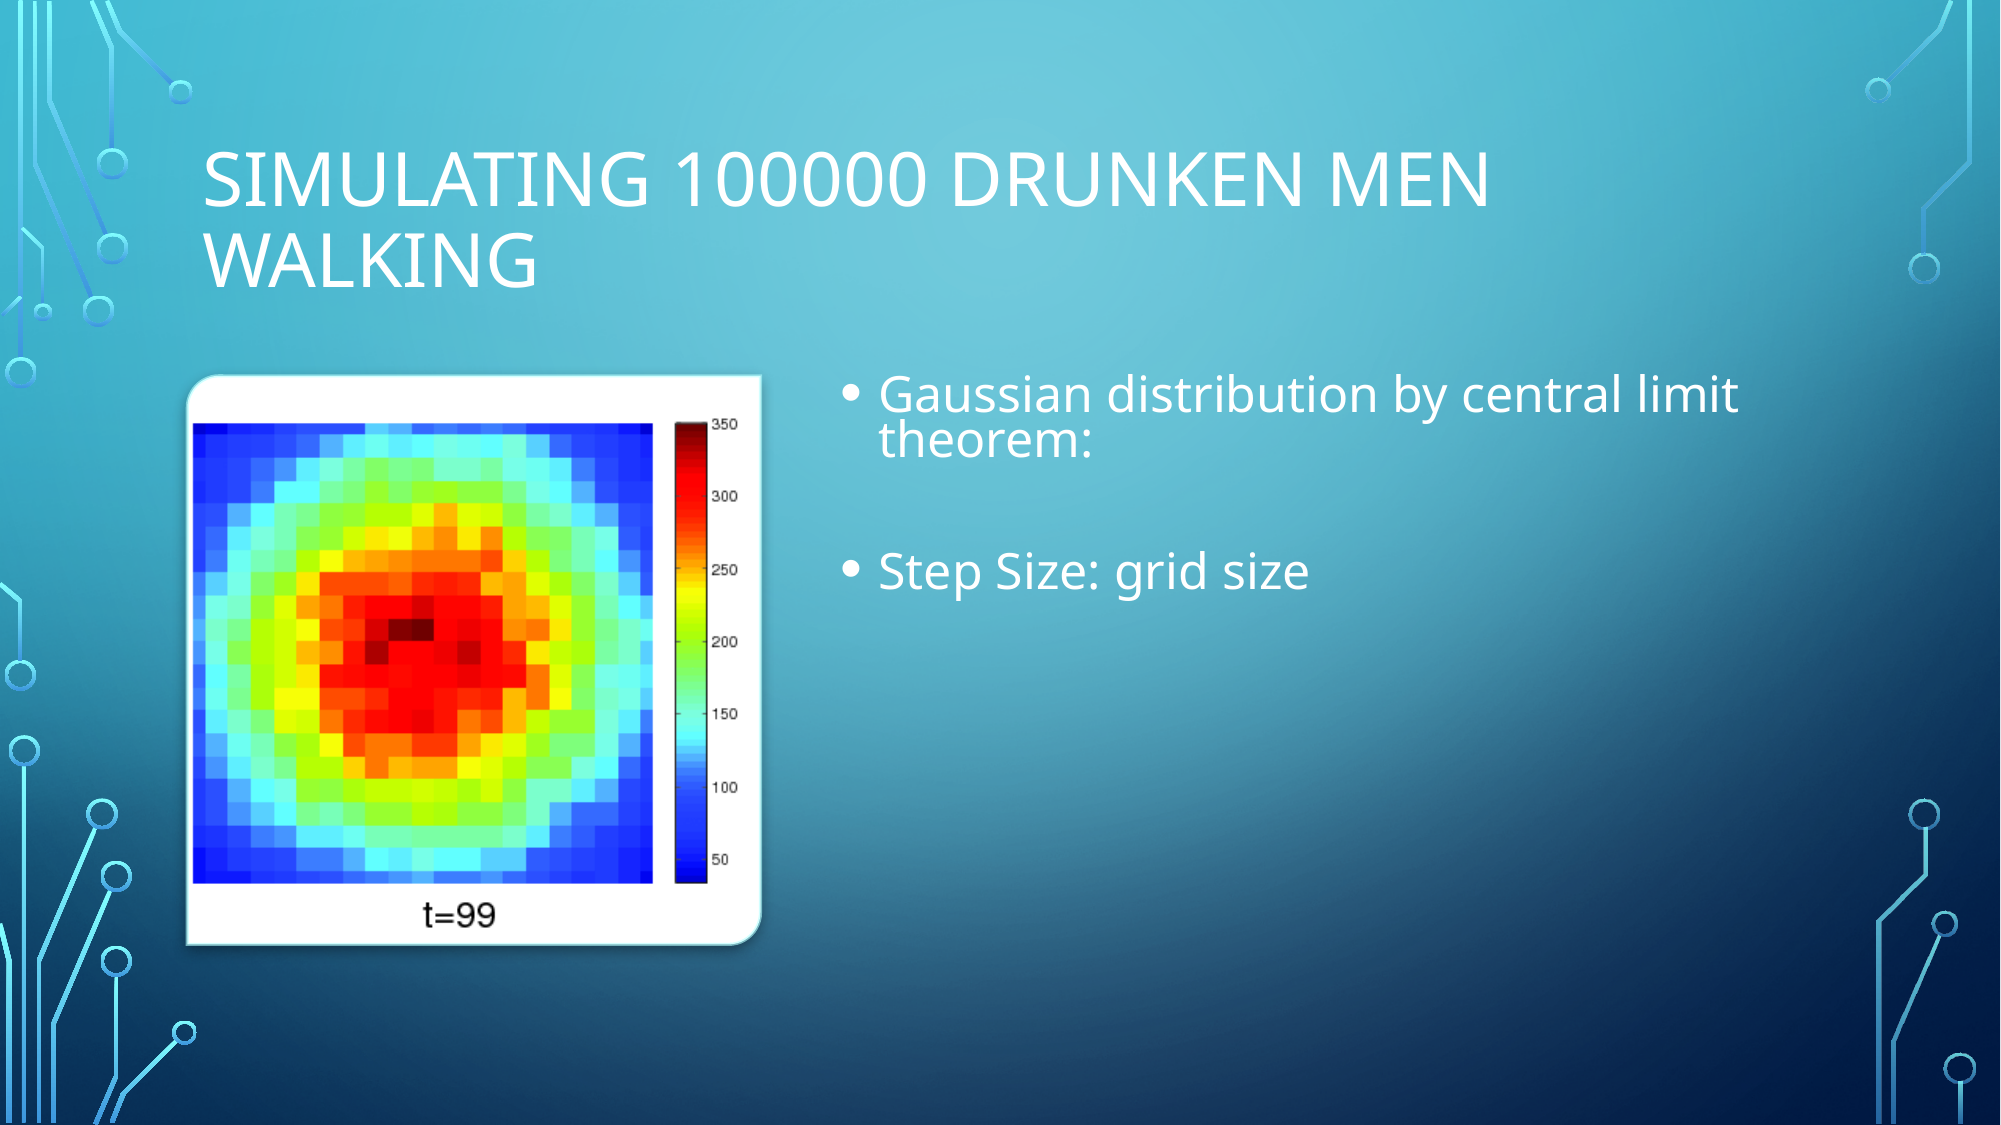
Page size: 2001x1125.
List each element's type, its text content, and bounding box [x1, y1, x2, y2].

title Simulating 100000 Drunken Men Walking [187, 101, 1813, 344]
picture [186, 375, 761, 945]
list Gaussian distribution by central limit theorem: Step Size: grid size [825, 369, 1813, 950]
